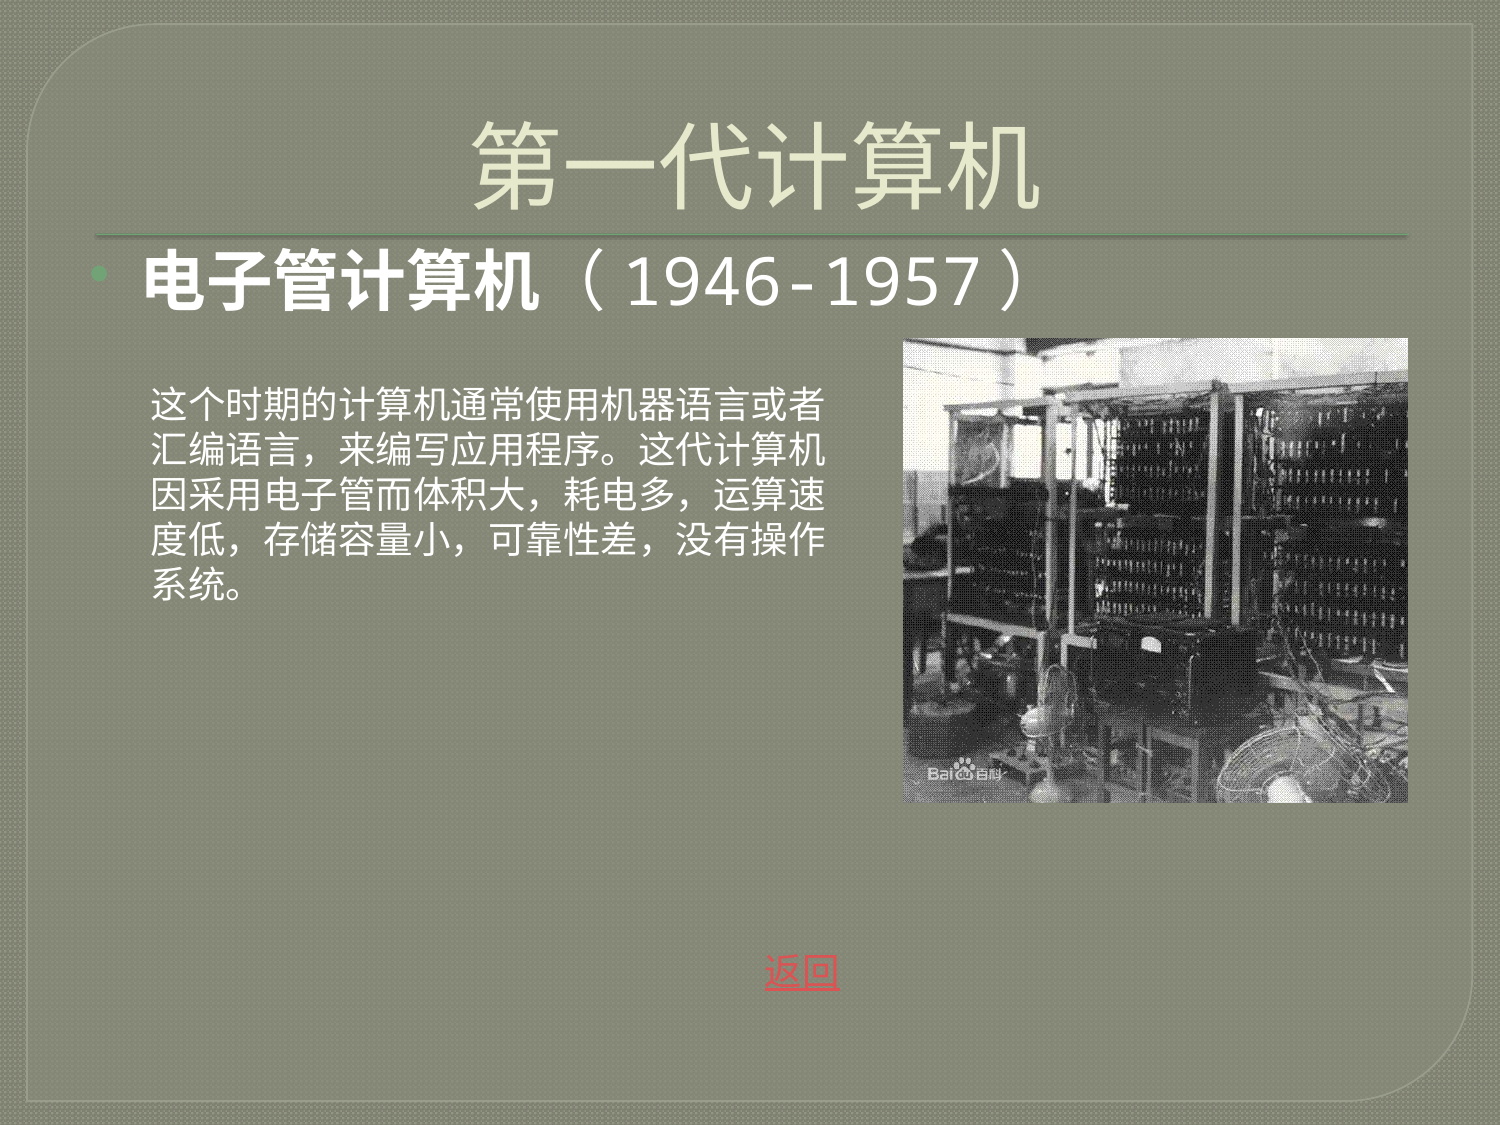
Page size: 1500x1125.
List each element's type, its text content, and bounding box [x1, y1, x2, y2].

text_box 这个时期的计算机通常使用机器语言或者汇编语言，来编写应用程序。这代计算机因采用电子管而体积大，耗电多，运算速度低，存储容量小，可靠性差，没有操作系统。 [135, 373, 845, 614]
picture [903, 337, 1408, 803]
list 电子管计算机（1946-1957） [76, 231, 1427, 975]
title 第一代计算机 [75, 41, 1425, 230]
text_box 返回 [749, 940, 880, 1010]
